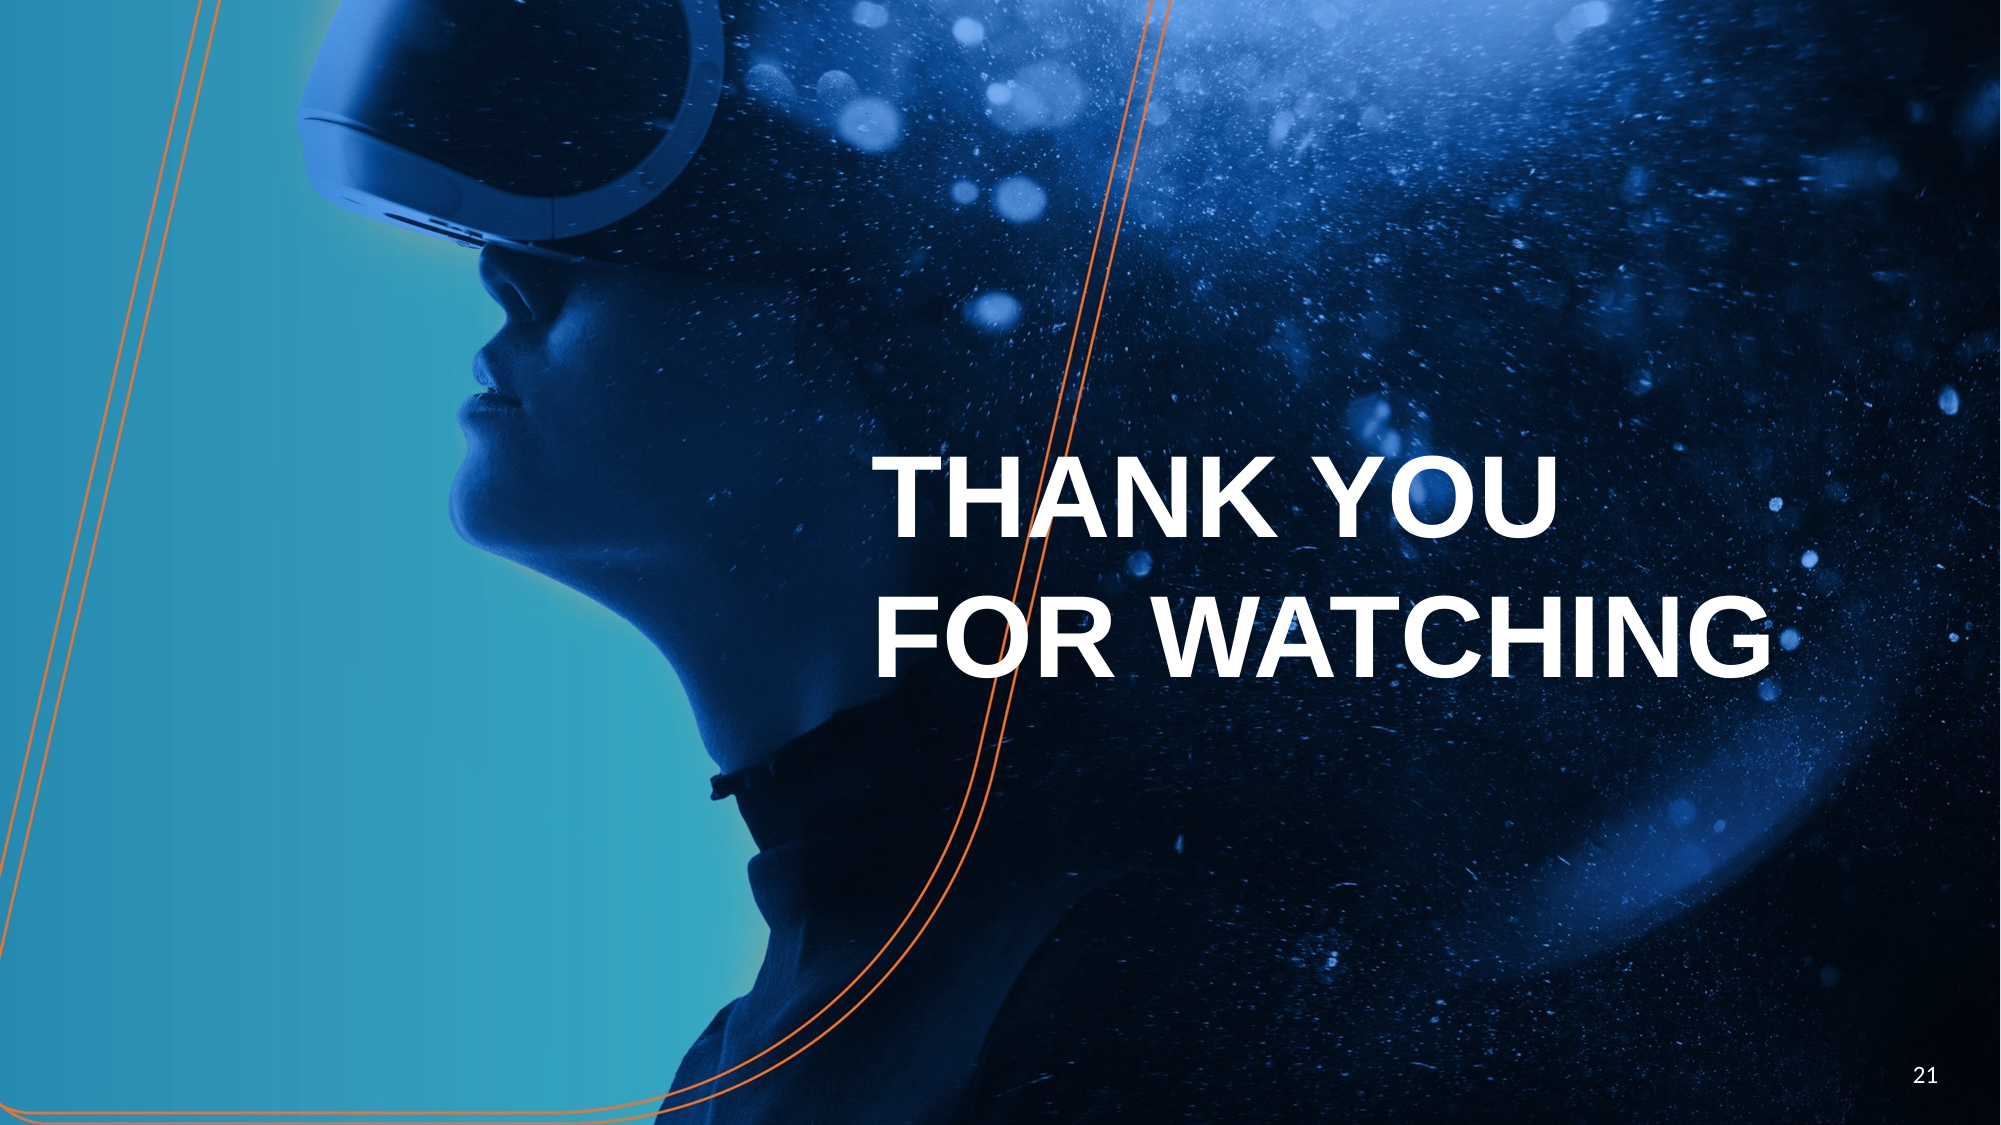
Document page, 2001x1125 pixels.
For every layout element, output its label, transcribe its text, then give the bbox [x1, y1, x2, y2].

slide_number 21 [1855, 1052, 1954, 1094]
picture [0, 0, 2001, 1125]
text_box THANK YOU FOR WATCHING [856, 413, 1976, 709]
